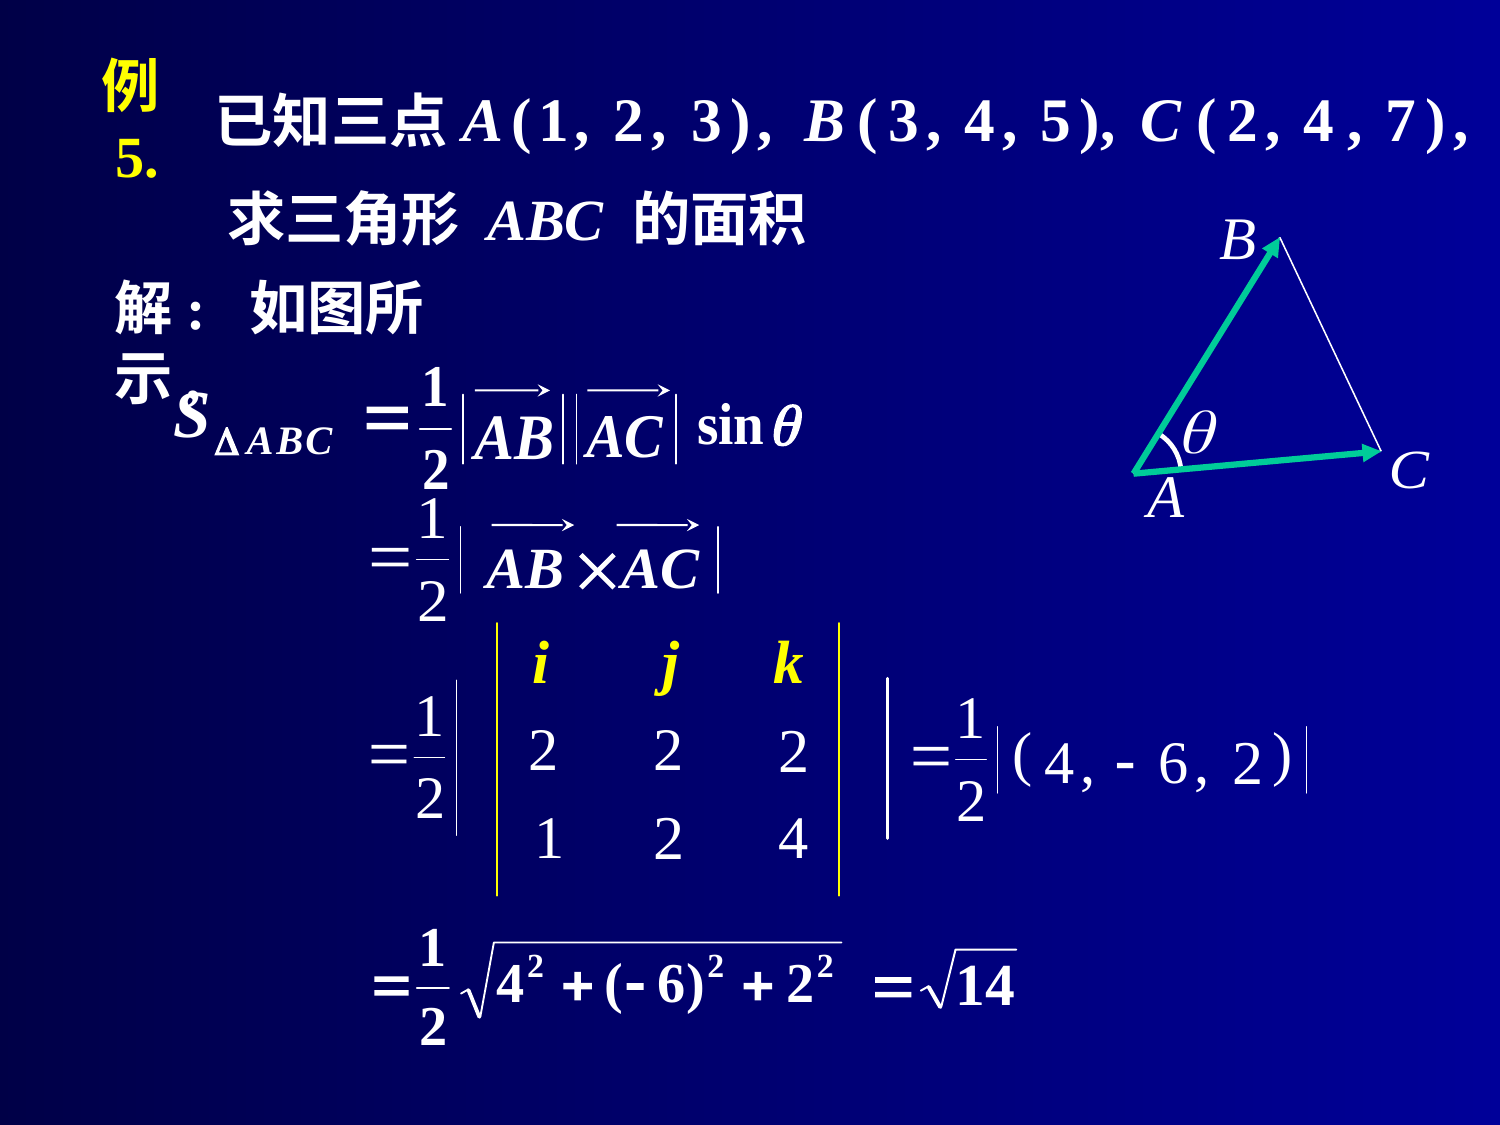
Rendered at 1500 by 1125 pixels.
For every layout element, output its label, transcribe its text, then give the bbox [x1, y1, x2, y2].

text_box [162, 374, 407, 474]
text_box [362, 912, 851, 1056]
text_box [1112, 737, 1213, 803]
title 例5. [74, 87, 201, 151]
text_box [412, 349, 813, 501]
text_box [537, 812, 811, 863]
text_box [1133, 394, 1224, 474]
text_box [1041, 737, 1099, 803]
text_box 求三角形 ABC 的面积 . [212, 174, 838, 330]
text_box 已知三点 [199, 74, 512, 163]
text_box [1133, 203, 1442, 528]
text_box 解: 如图所示, [99, 264, 513, 419]
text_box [362, 674, 478, 840]
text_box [903, 687, 1313, 828]
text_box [487, 612, 851, 906]
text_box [862, 937, 1026, 1018]
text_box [362, 487, 726, 628]
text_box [1228, 737, 1265, 788]
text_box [524, 724, 811, 776]
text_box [449, 87, 1477, 167]
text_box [874, 662, 938, 855]
